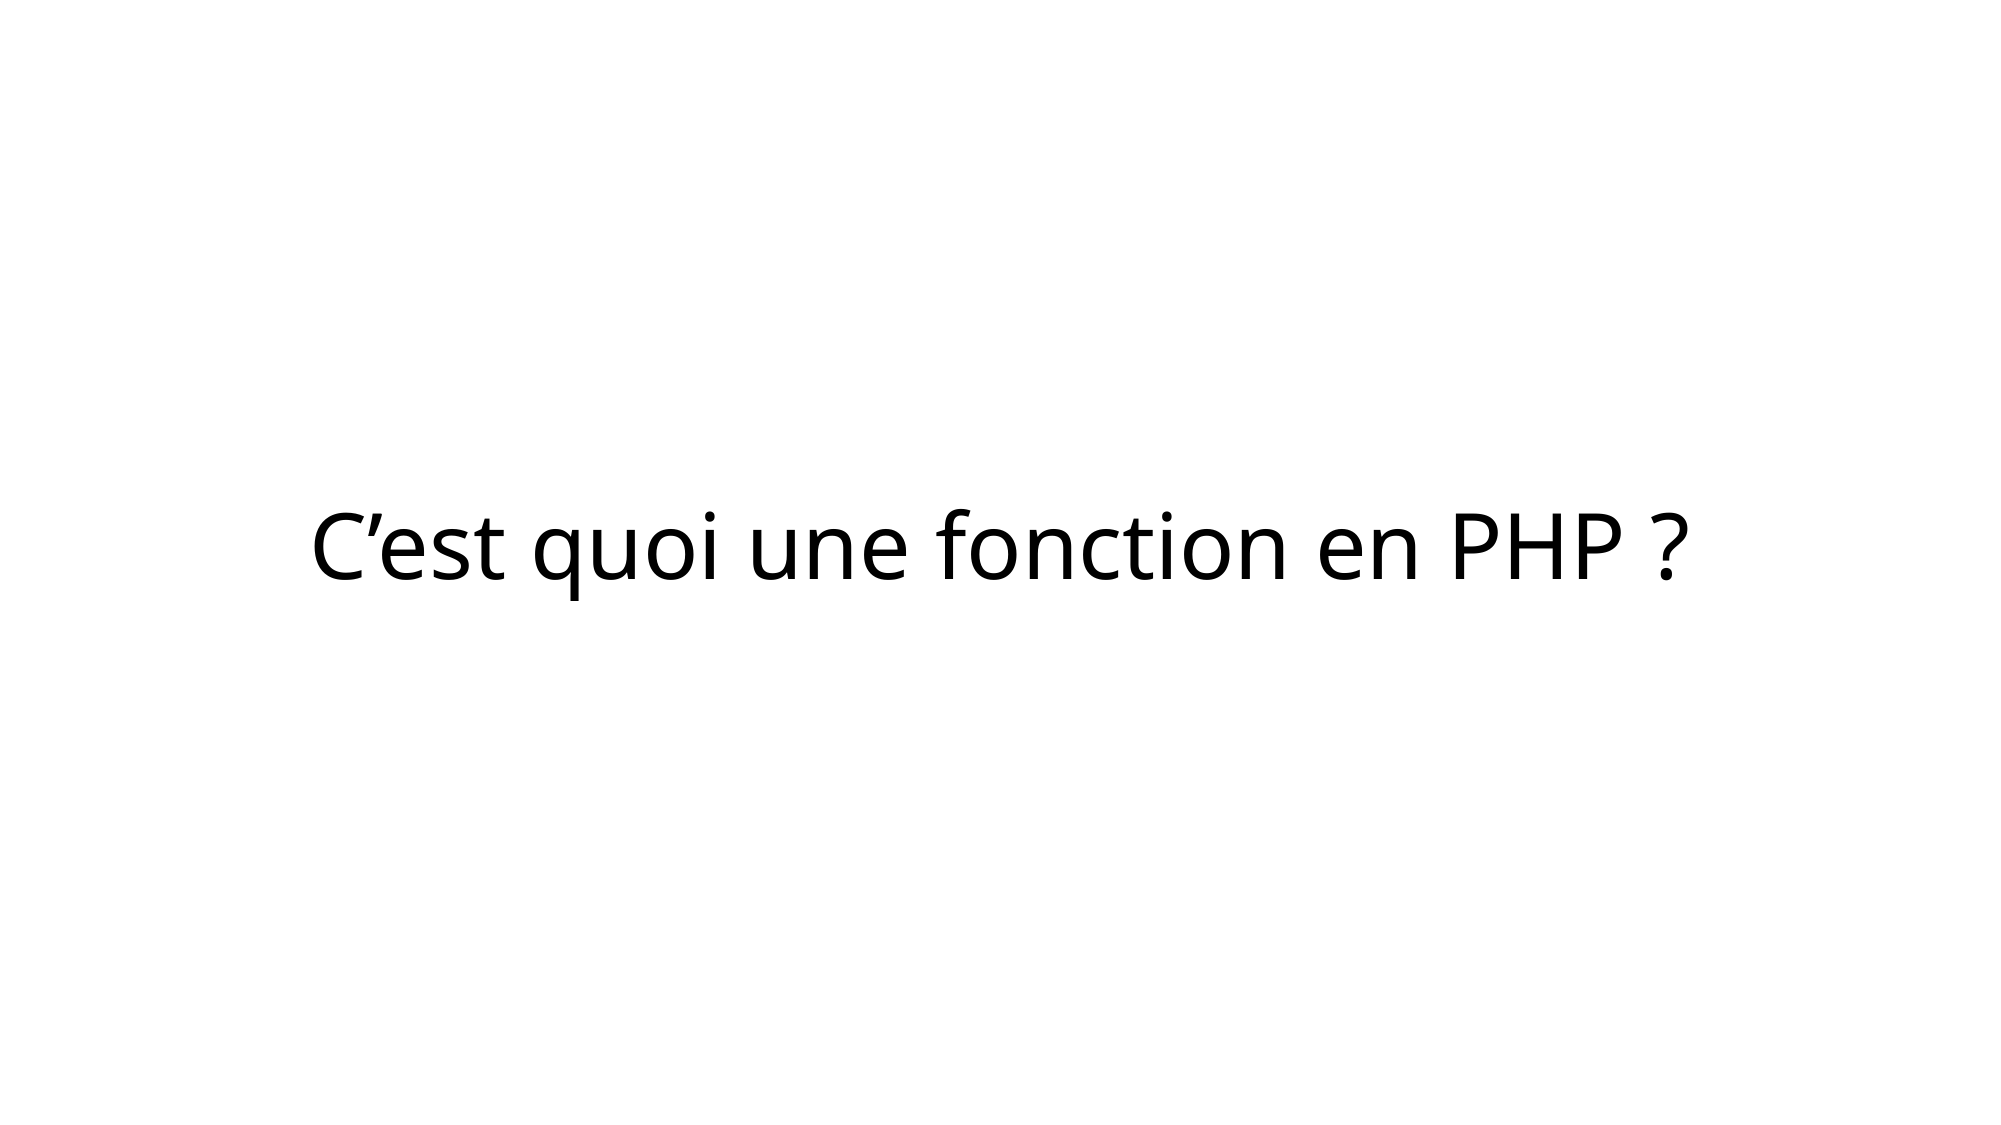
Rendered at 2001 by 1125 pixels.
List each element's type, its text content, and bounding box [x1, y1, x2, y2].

title C’est quoi une fonction en PHP ? [206, 431, 1794, 668]
